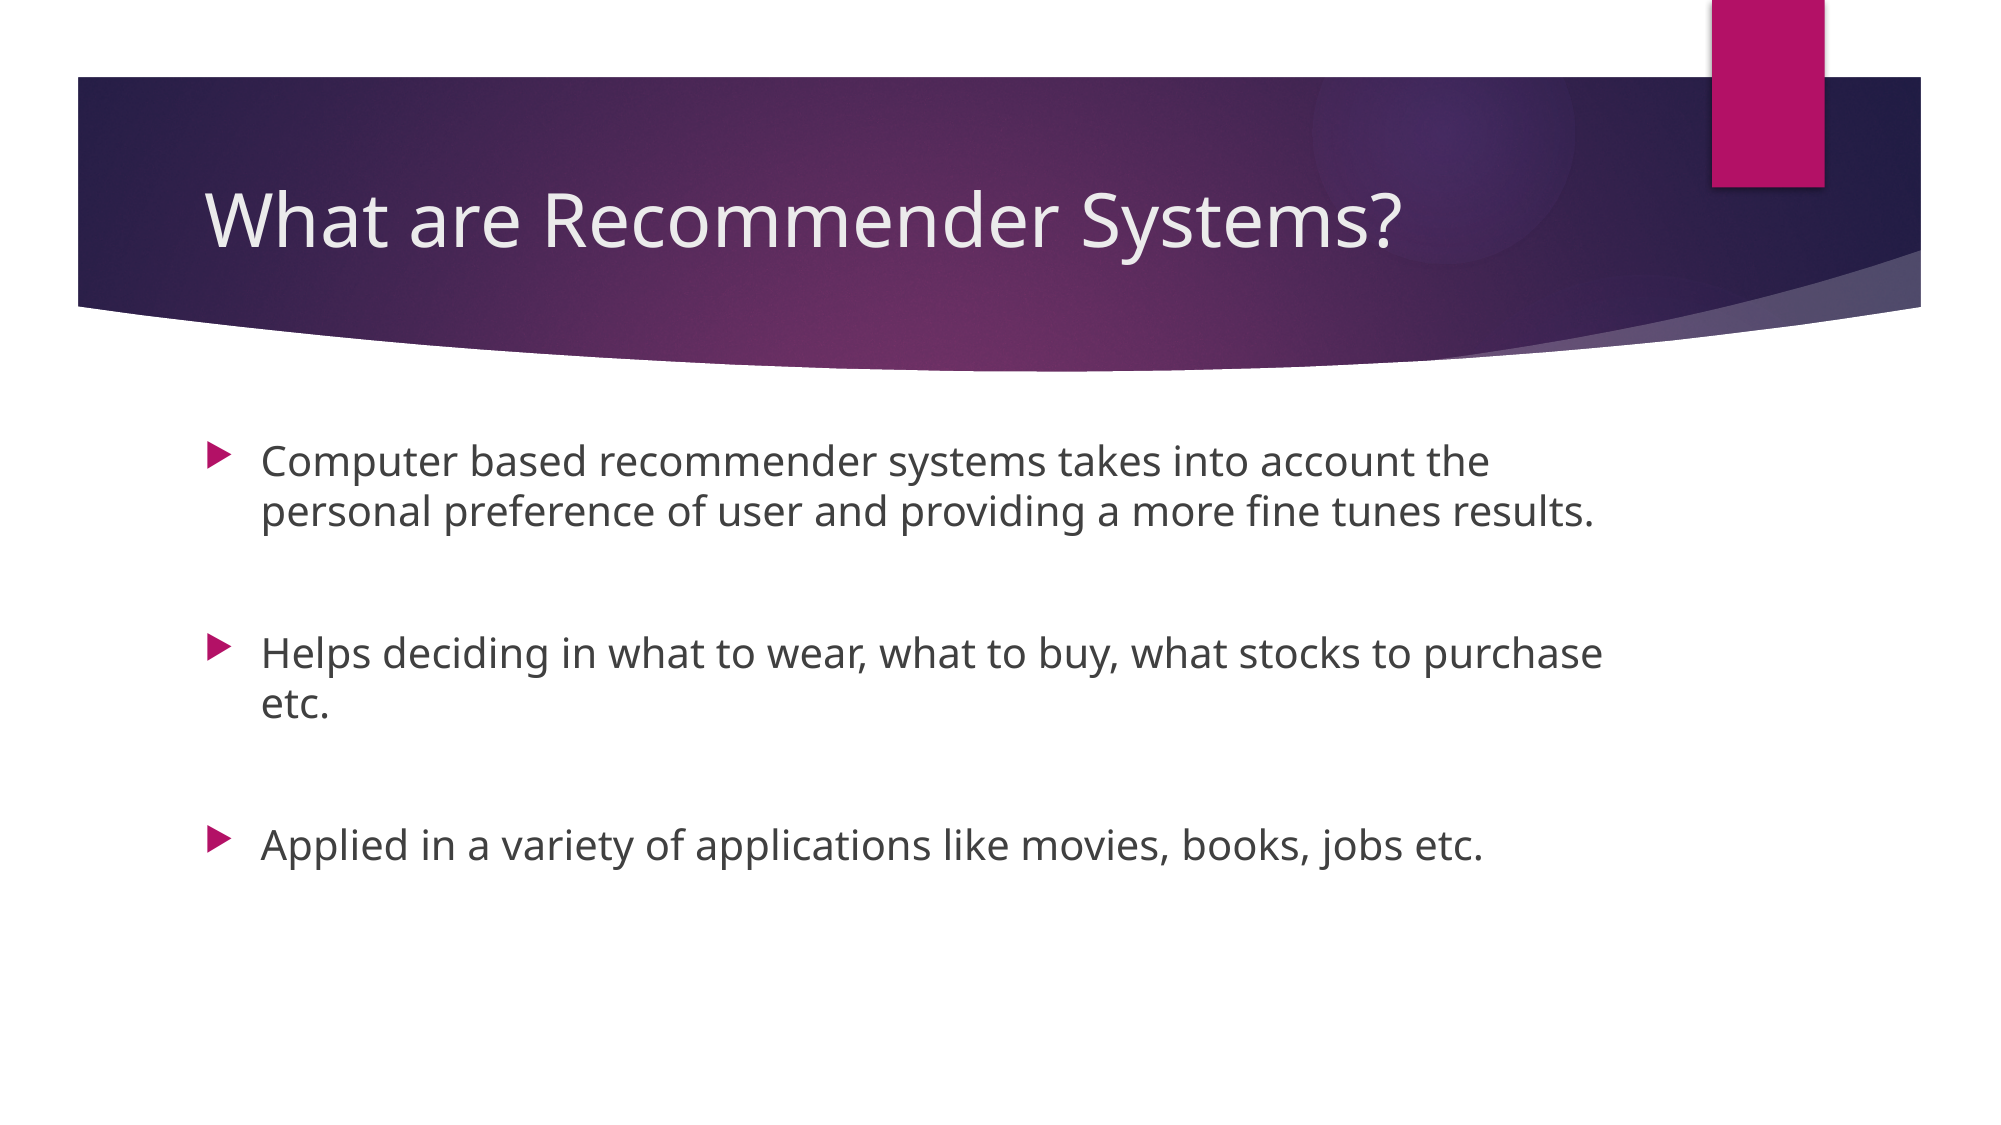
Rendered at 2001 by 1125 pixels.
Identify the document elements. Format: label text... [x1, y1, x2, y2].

list Computer based recommender systems takes into account the personal preference of user and providing a more fine tunes results. Helps deciding in what to wear, what to buy, what stocks to purchase etc. Applied in a variety of applications like movies, books, jobs etc. [189, 427, 1638, 988]
title What are Recommender Systems? [189, 159, 1627, 276]
